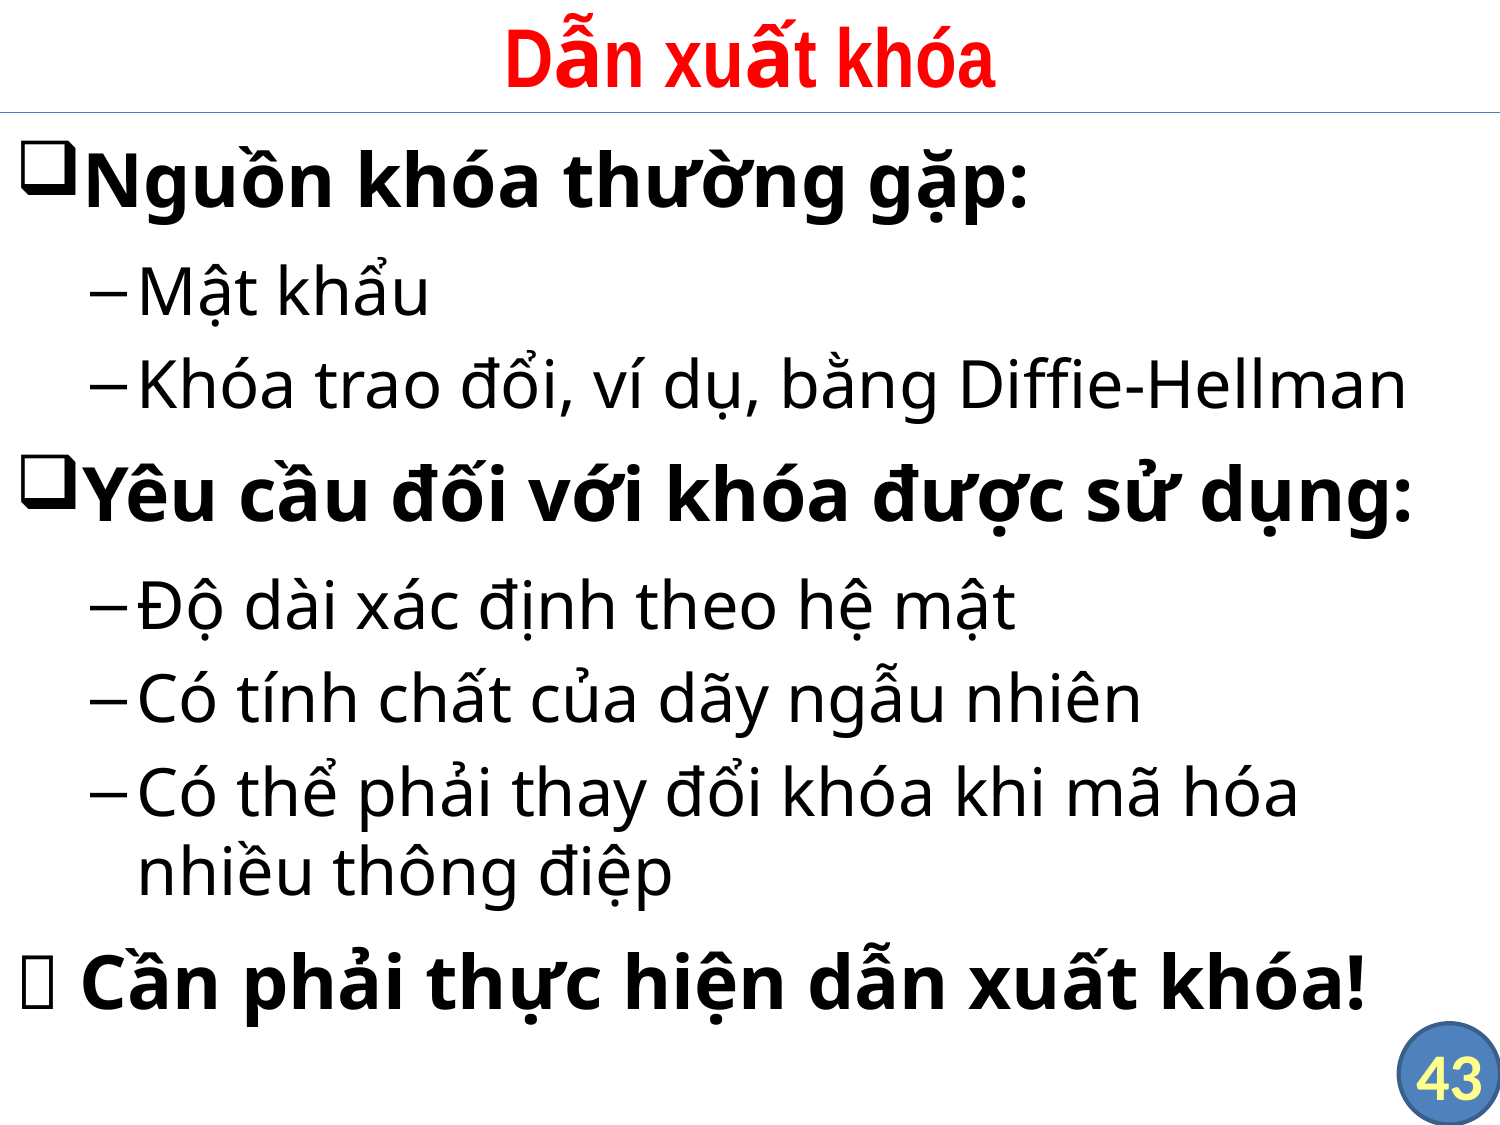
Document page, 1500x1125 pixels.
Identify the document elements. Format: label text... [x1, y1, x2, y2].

list Nguồn khóa thường gặp: Mật khẩu Khóa trao đổi, ví dụ, bằng Diffie-Hellman Yêu cầu đối với khóa được sử dụng: Độ dài xác định theo hệ mật Có tính chất của dãy ngẫu nhiên Có thể phải thay đổi khóa khi mã hóa nhiều thông điệp  Cần phải thực hiện dẫn xuất khóa! [0, 113, 1500, 1125]
title Dẫn xuất khóa [0, 0, 1500, 113]
slide_number 43 [1399, 1023, 1500, 1125]
